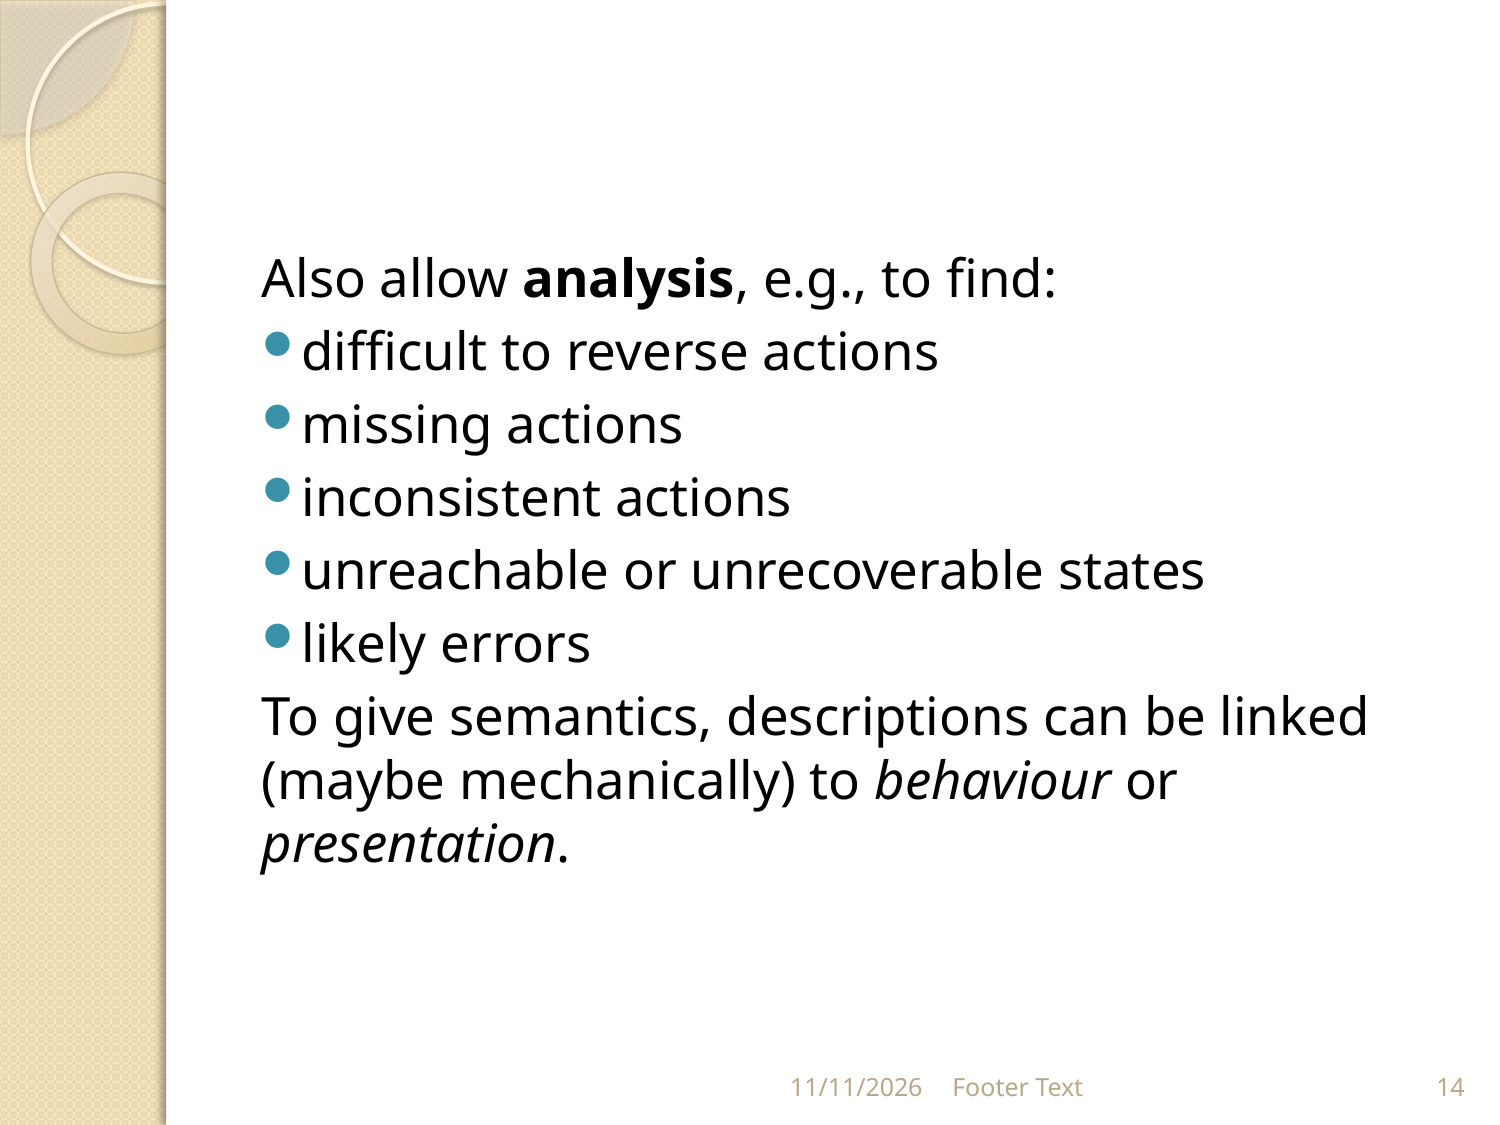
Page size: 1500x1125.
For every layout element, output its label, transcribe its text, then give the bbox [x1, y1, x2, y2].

footer Footer Text [937, 1034, 1413, 1113]
slide_number 14 [1413, 1034, 1488, 1113]
list Also allow analysis, e.g., to find: difficult to reverse actions missing actions inconsistent actions unreachable or unrecoverable states likely errors To give semantics, descriptions can be linked (maybe mechanically) to behaviour or presentation. [235, 237, 1466, 1025]
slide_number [587, 1034, 937, 1113]
